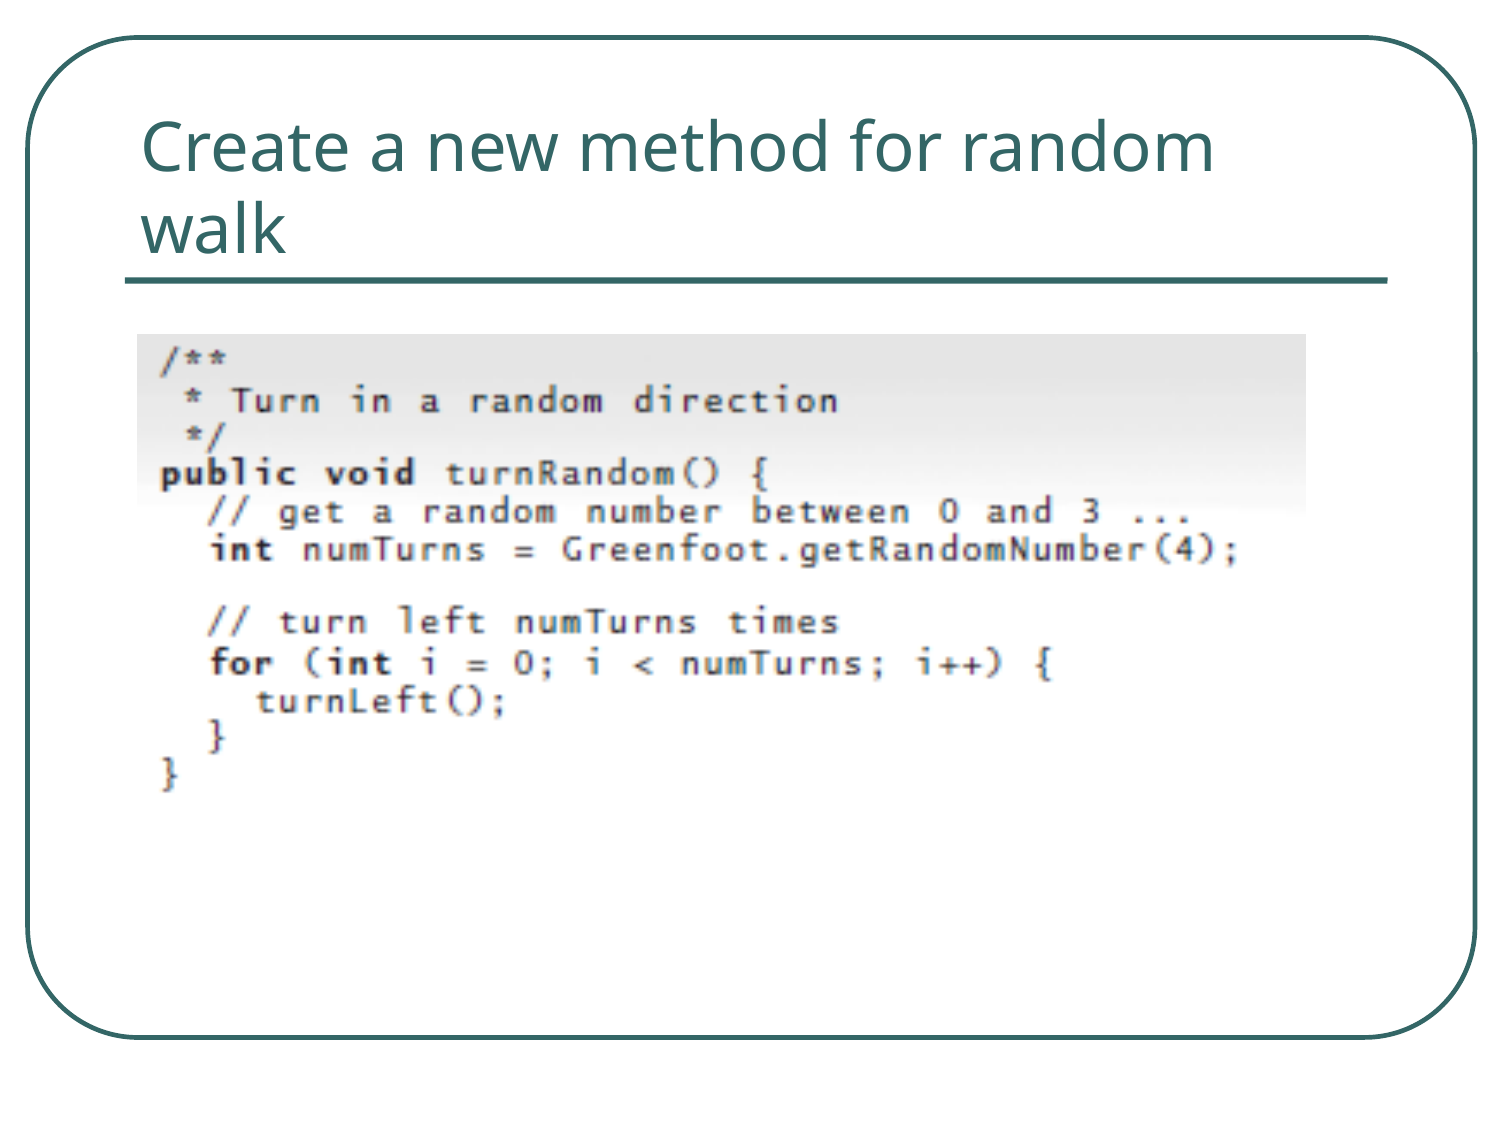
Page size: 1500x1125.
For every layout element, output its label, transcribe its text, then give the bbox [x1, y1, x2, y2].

picture [137, 334, 1306, 838]
title Create a new method for random walk [124, 87, 1388, 276]
